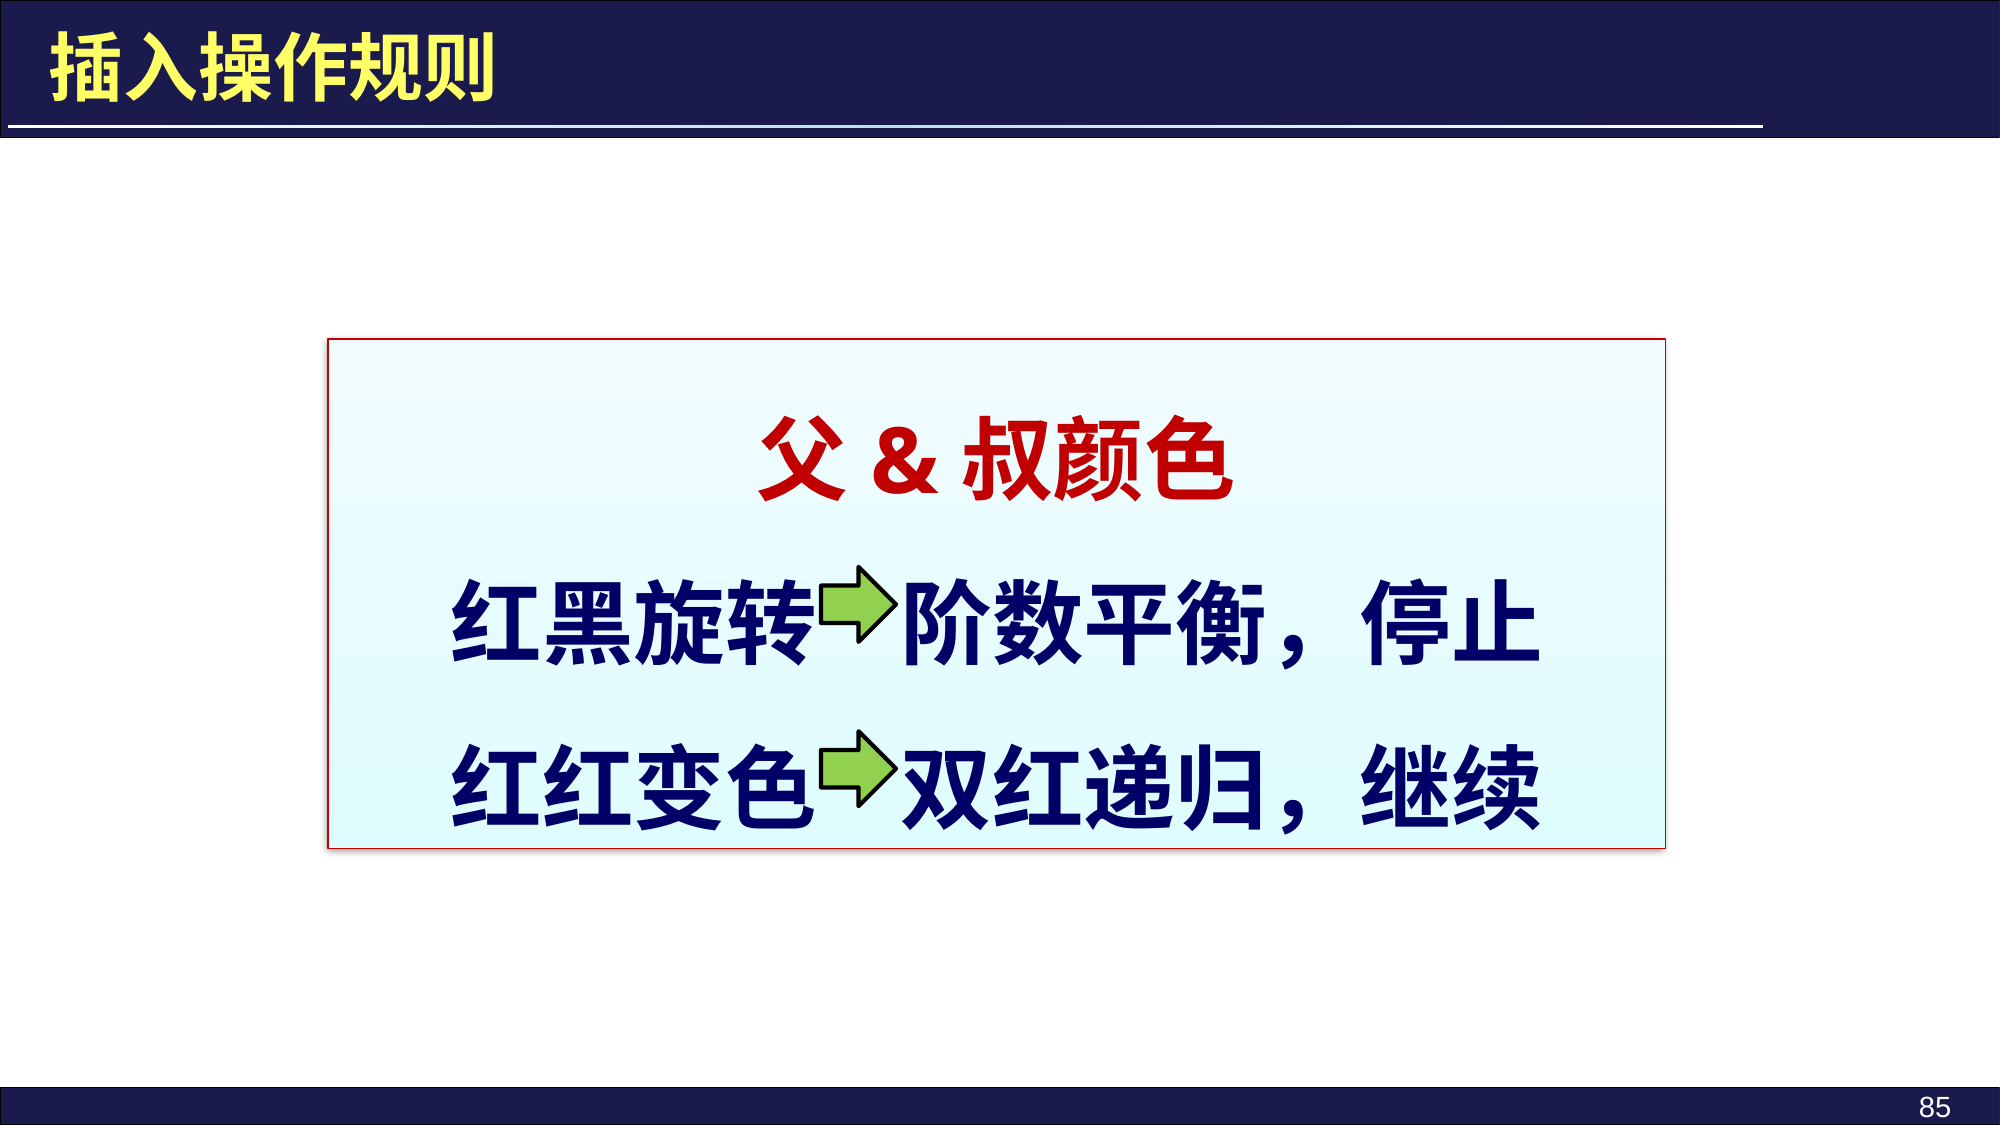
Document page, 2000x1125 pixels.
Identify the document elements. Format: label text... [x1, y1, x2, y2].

title 插入操作规则 [33, 12, 1767, 118]
slide_number 85 [1666, 1080, 1967, 1119]
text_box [327, 338, 1666, 855]
